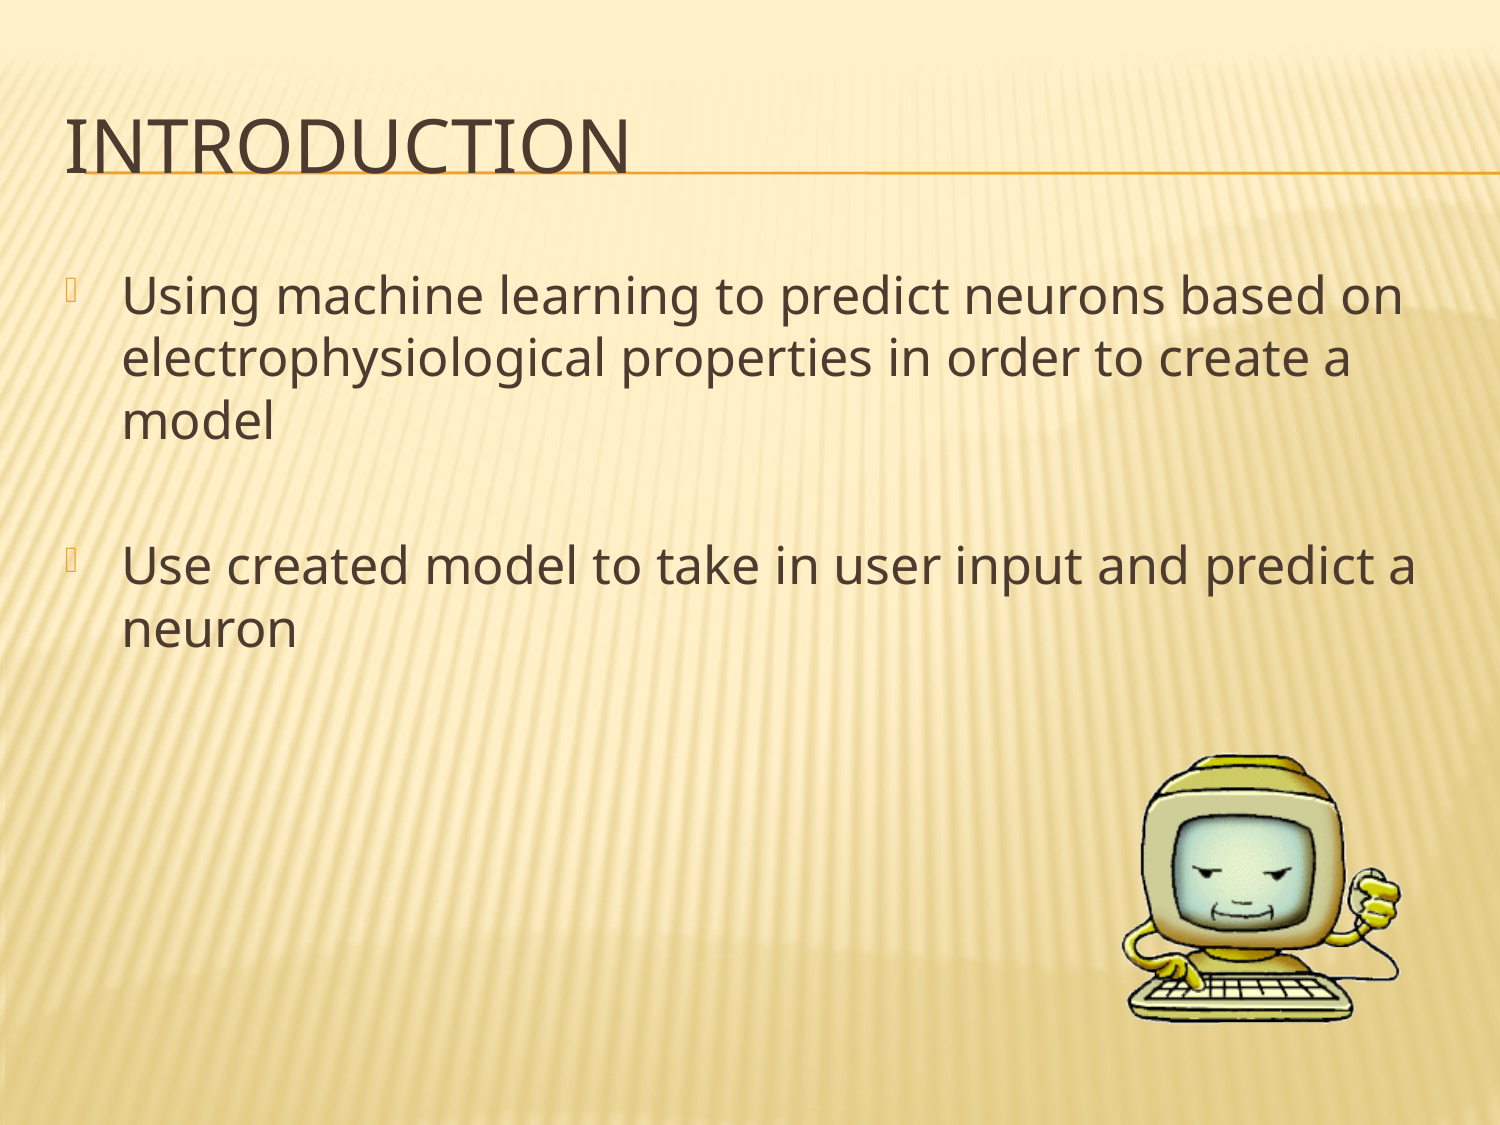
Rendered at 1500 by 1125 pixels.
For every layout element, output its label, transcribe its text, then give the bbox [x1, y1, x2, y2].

picture [1097, 725, 1416, 1041]
list Using machine learning to predict neurons based on electrophysiological properties in order to create a model Use created model to take in user input and predict a neuron [50, 254, 1475, 998]
title INtroduction [50, 75, 1475, 213]
